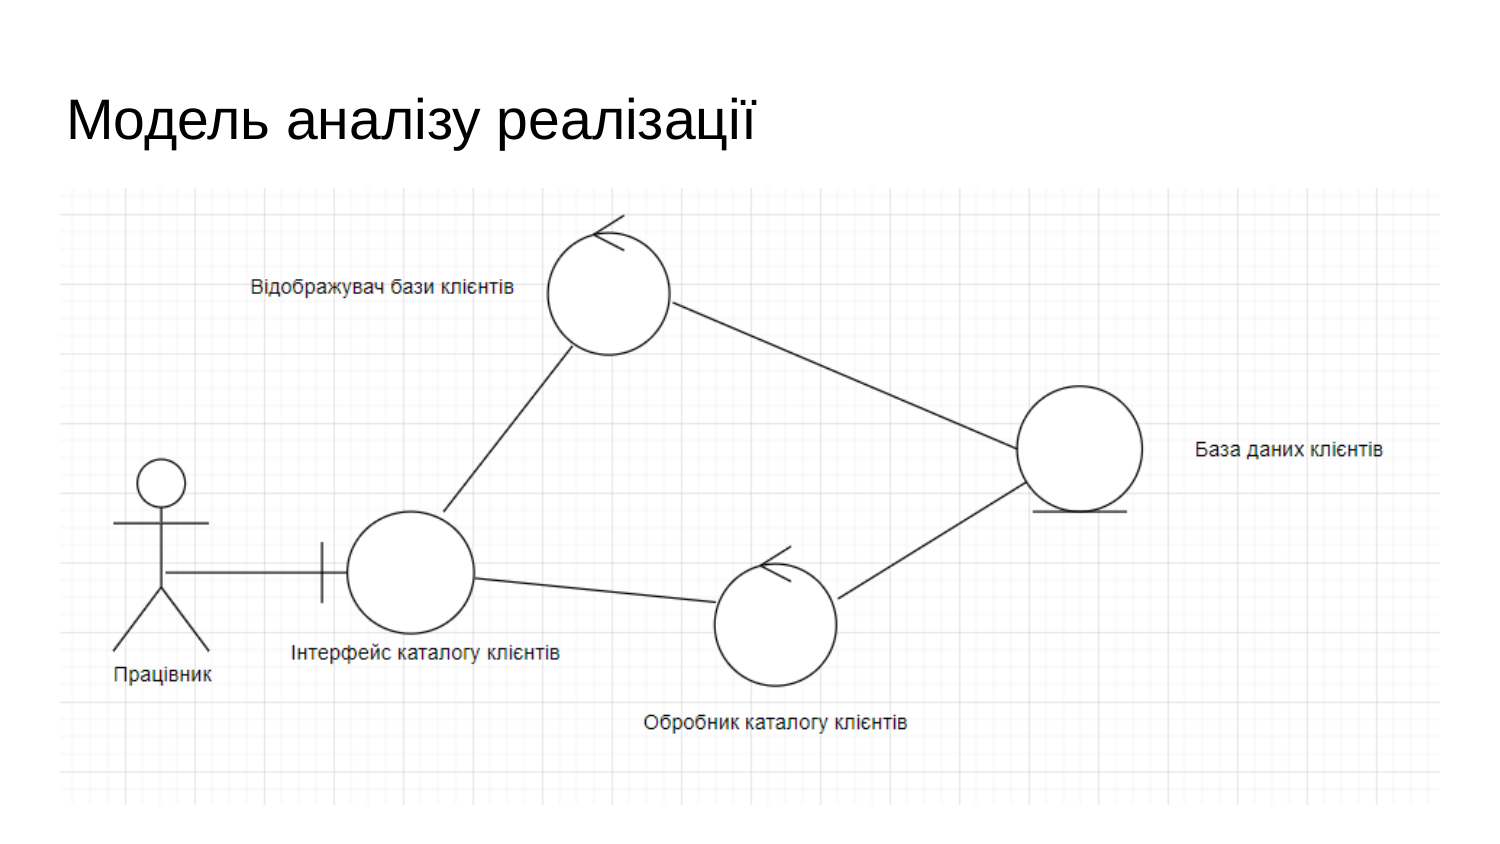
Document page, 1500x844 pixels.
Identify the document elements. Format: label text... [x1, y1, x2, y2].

picture [59, 188, 1441, 805]
title Модель аналізу реалізації [51, 72, 1449, 167]
